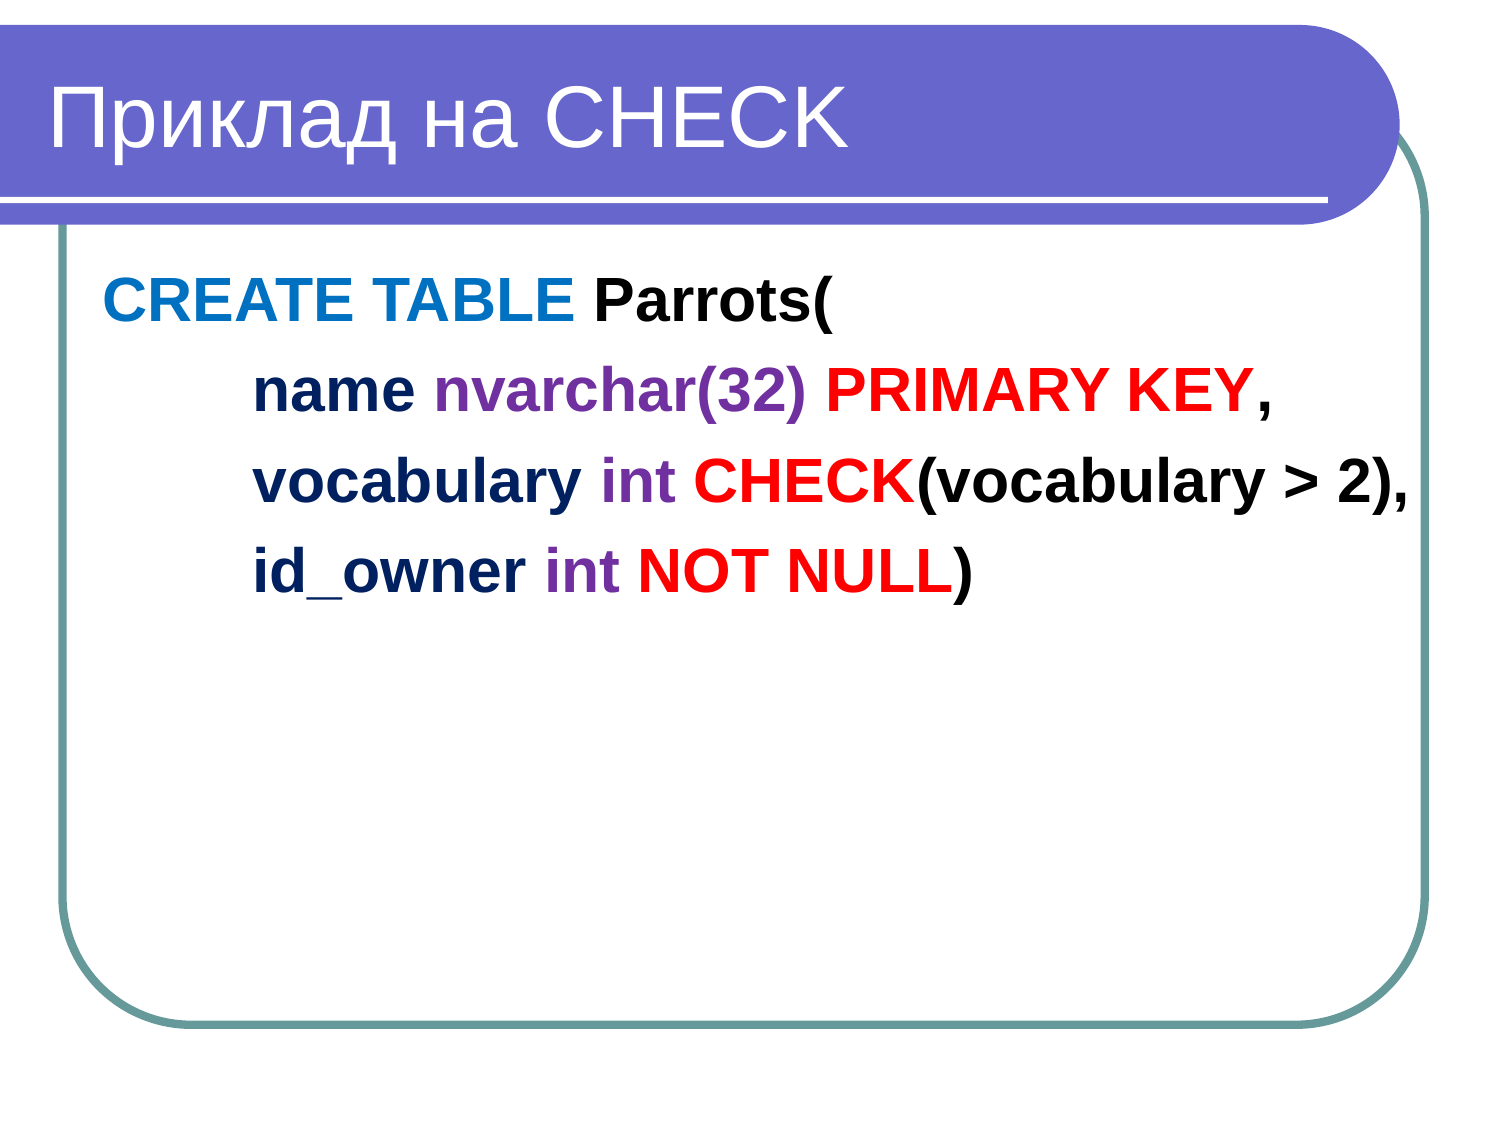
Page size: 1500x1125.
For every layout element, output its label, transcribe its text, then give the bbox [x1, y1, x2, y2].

text_box CREATE TABLE Parrots( name nvarchar(32) PRIMARY KEY, vocabulary int CHECK(vocabulary > 2), id_owner int NOT NULL) [87, 251, 1436, 977]
text_box Приклад на CHECK [32, 37, 1347, 188]
